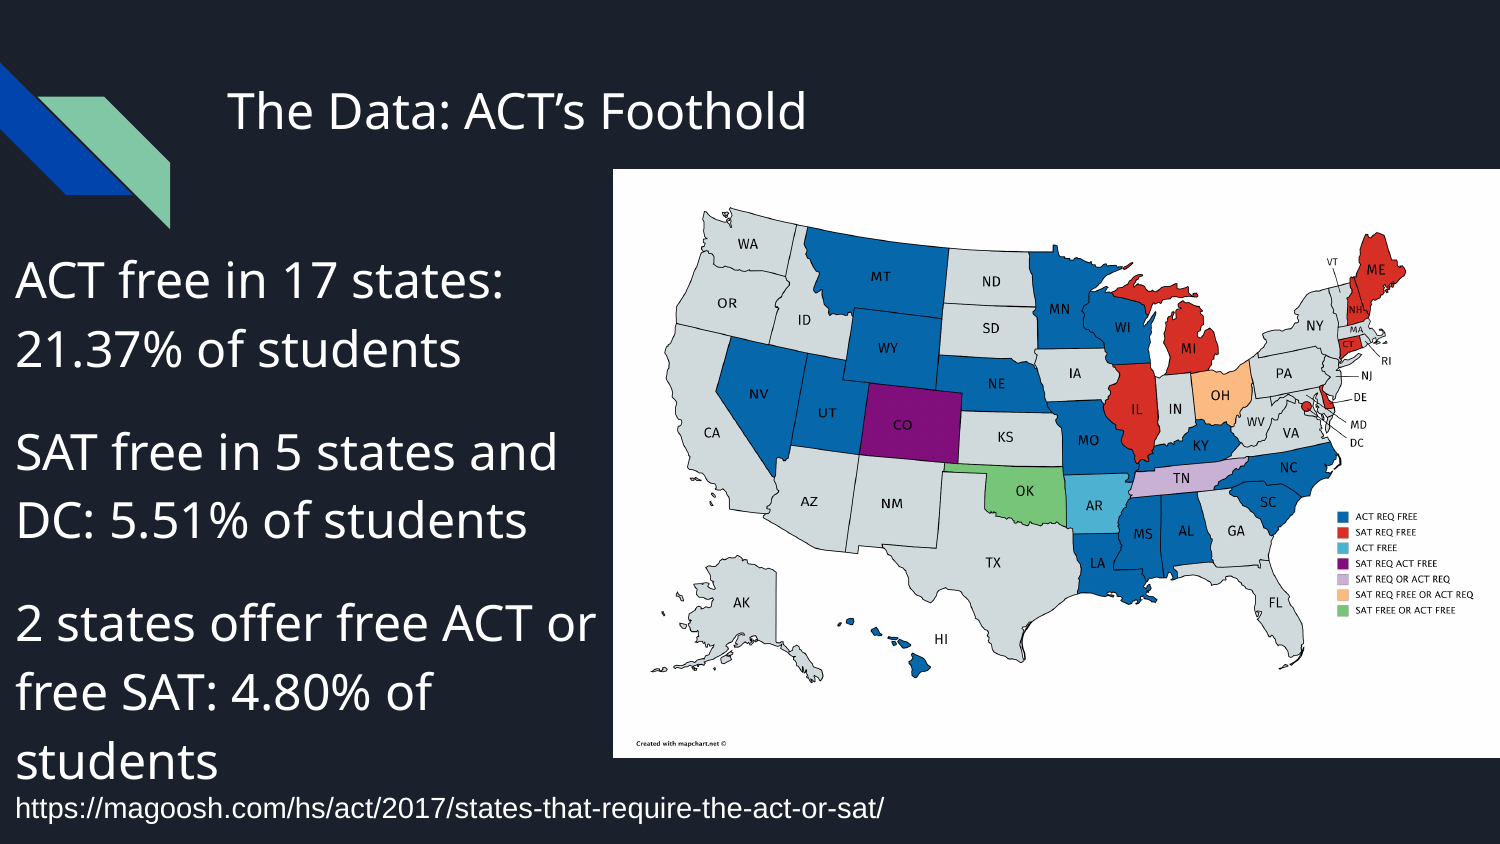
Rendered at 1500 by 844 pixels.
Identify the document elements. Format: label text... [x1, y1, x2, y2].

picture [613, 169, 1500, 758]
text_box https://magoosh.com/hs/act/2017/states-that-require-the-act-or-sat/ [0, 774, 950, 844]
title The Data: ACT’s Foothold [212, 64, 1368, 215]
list ACT free in 17 states: 21.37% of students SAT free in 5 states and DC: 5.51% of students 2 states offer free ACT or free SAT: 4.80% of students [0, 224, 608, 703]
